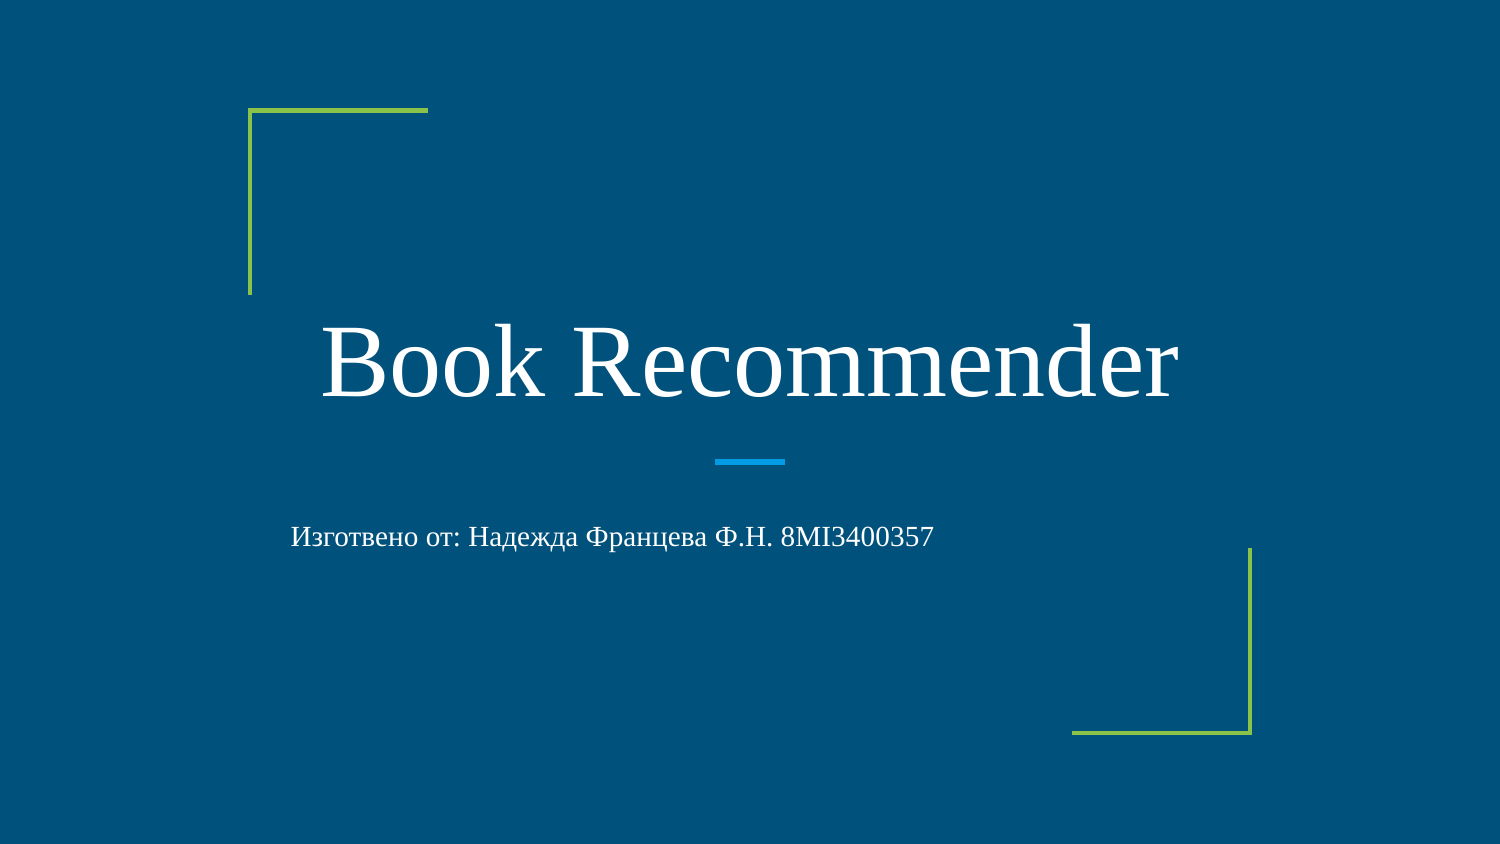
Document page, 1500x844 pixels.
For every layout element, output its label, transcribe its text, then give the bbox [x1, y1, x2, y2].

subtitle Изготвено от: Надежда Францева Ф.Н. 8MI3400357 [275, 500, 1225, 650]
title Book Recommender [275, 195, 1225, 435]
